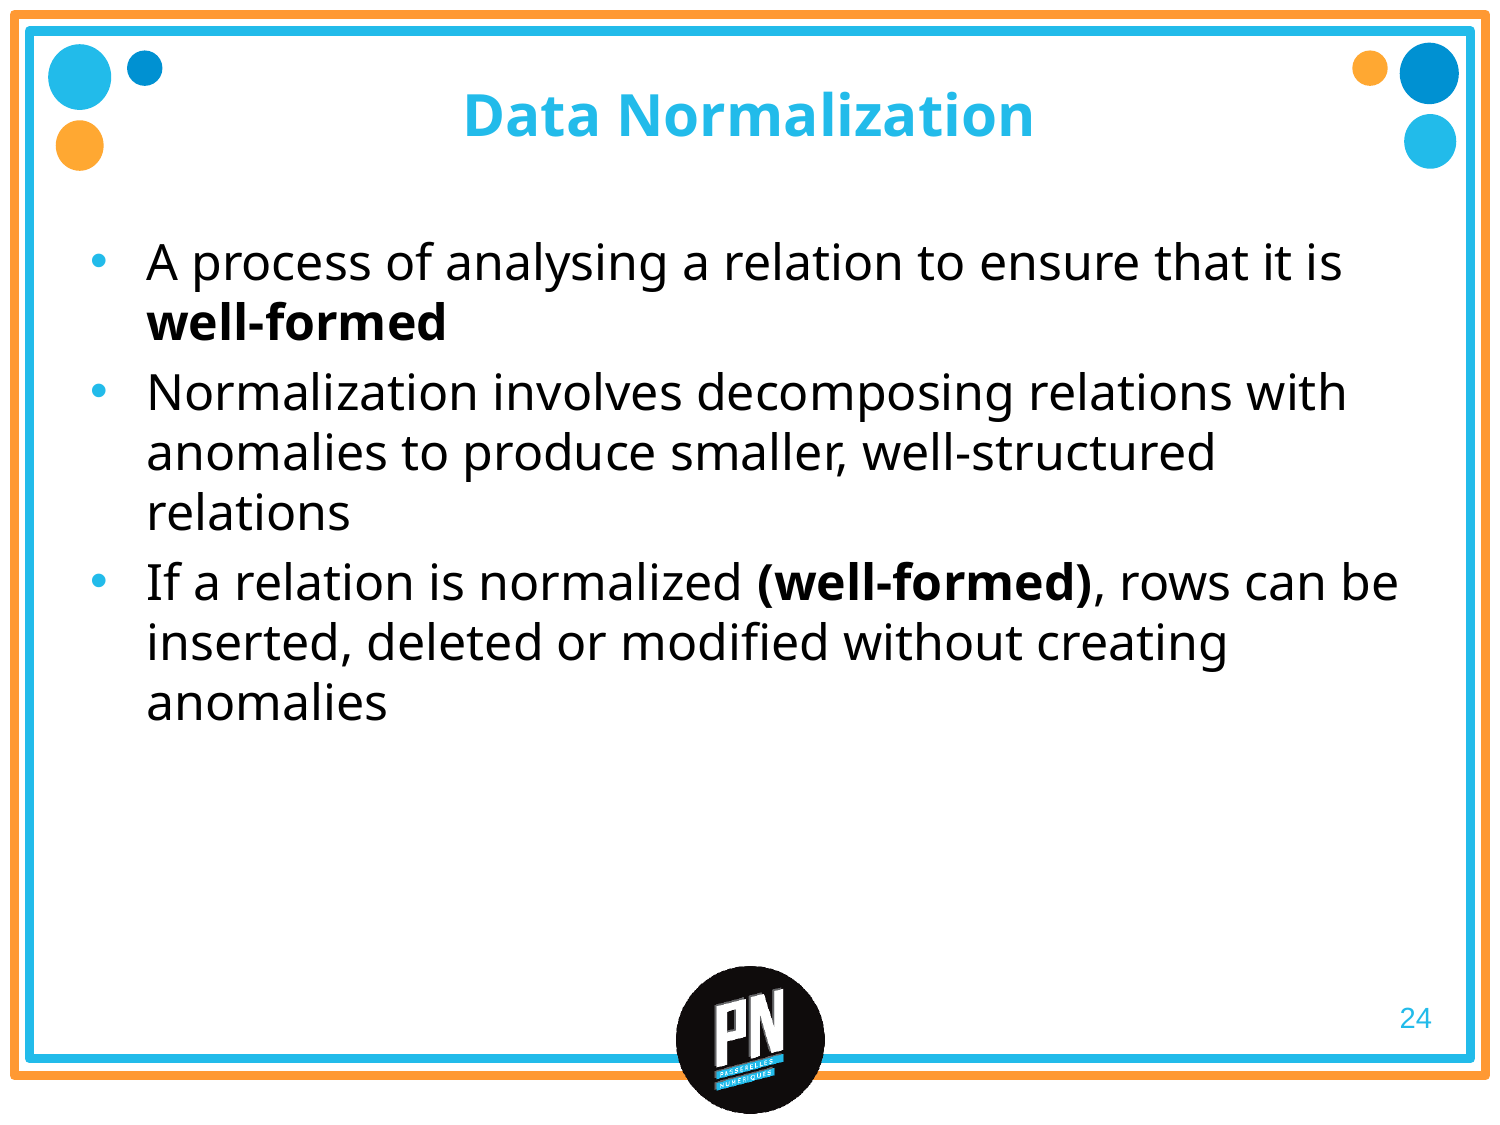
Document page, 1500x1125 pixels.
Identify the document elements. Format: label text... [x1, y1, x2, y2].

list A process of analysing a relation to ensure that it is well-formed Normalization involves decomposing relations with anomalies to produce smaller, well-structured relations If a relation is normalized (well-formed), rows can be inserted, deleted or modified without creating anomalies [75, 222, 1424, 866]
title Data Normalization [75, 36, 1424, 191]
picture [674, 964, 826, 1115]
